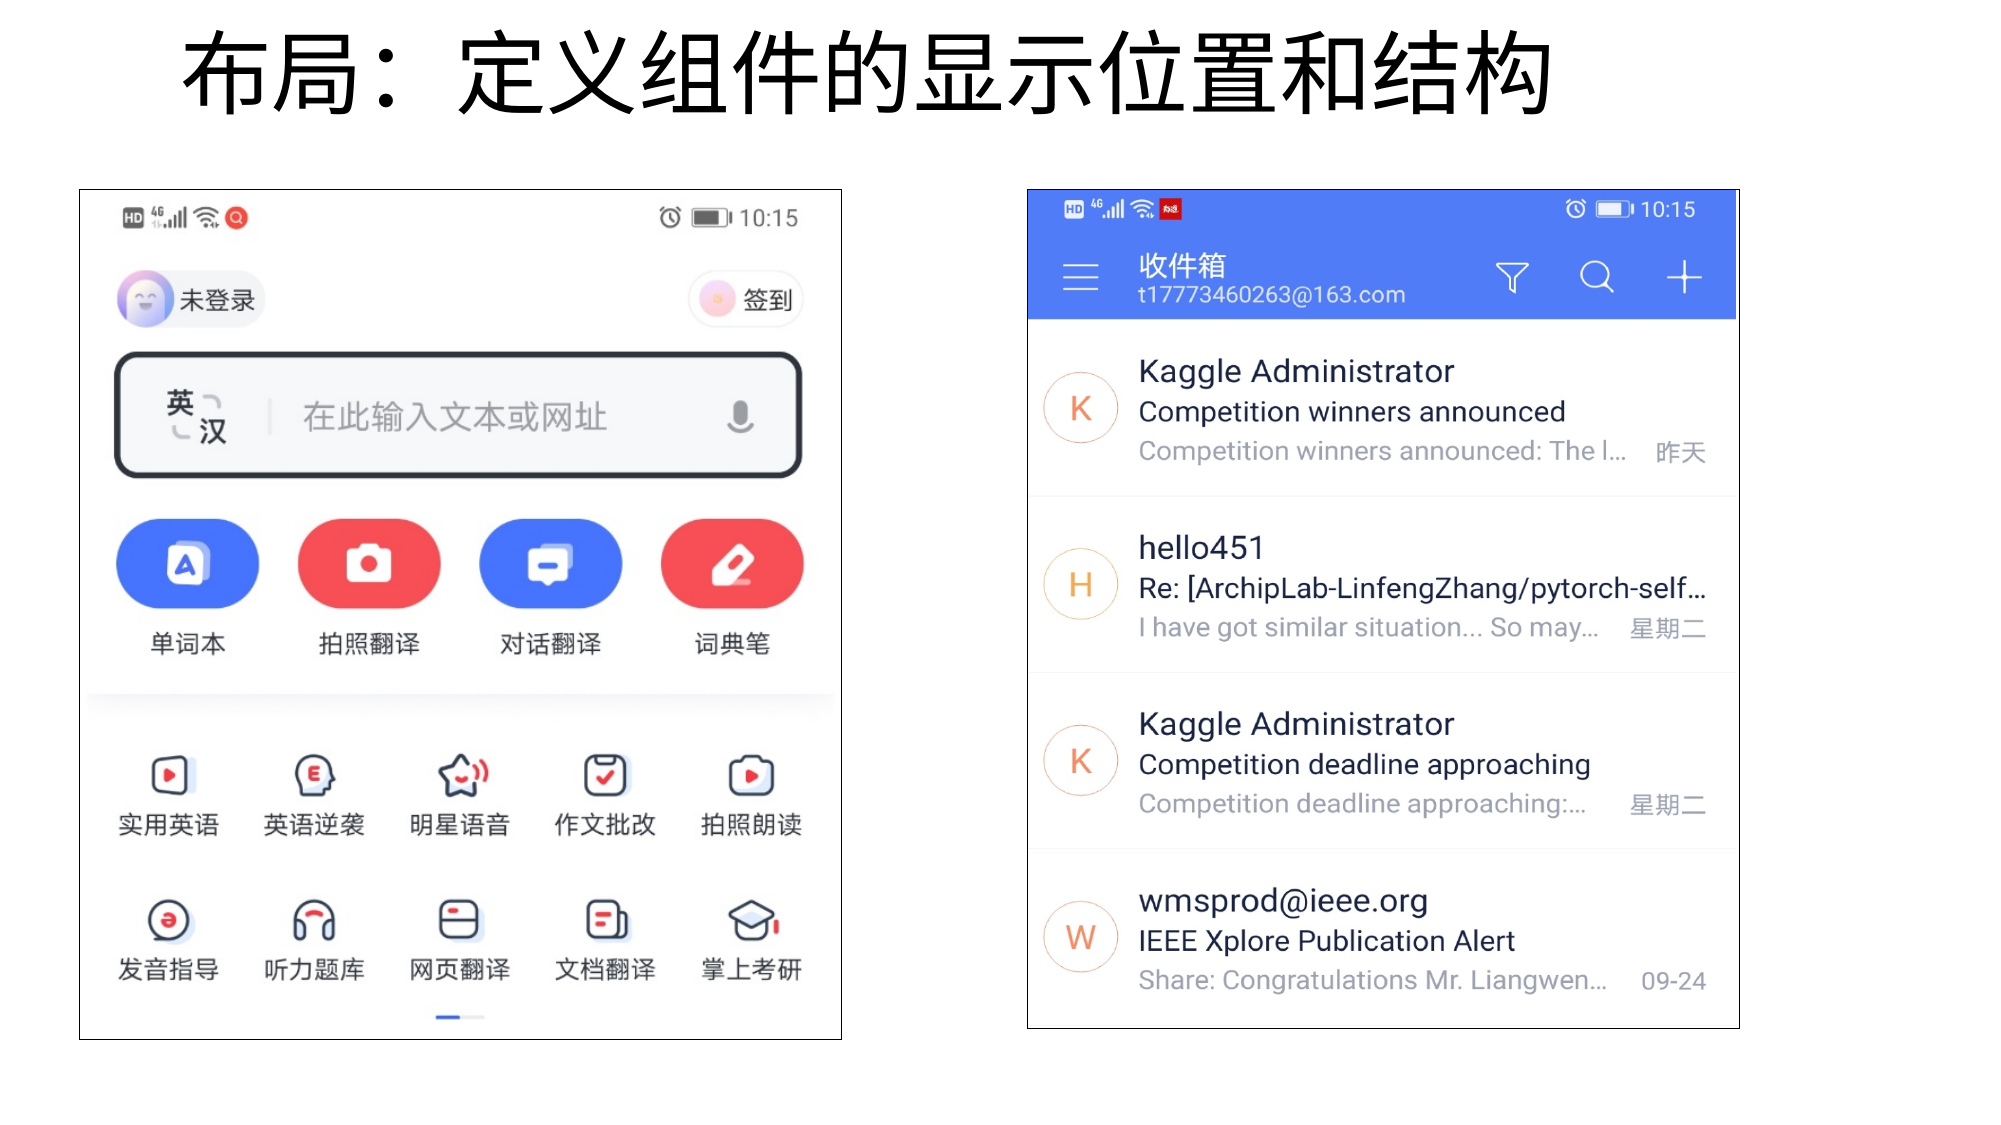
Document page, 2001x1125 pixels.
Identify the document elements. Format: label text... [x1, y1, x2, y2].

picture [79, 189, 842, 1040]
title 布局：定义组件的显示位置和结构 [165, 15, 1890, 142]
picture [1027, 189, 1740, 1029]
